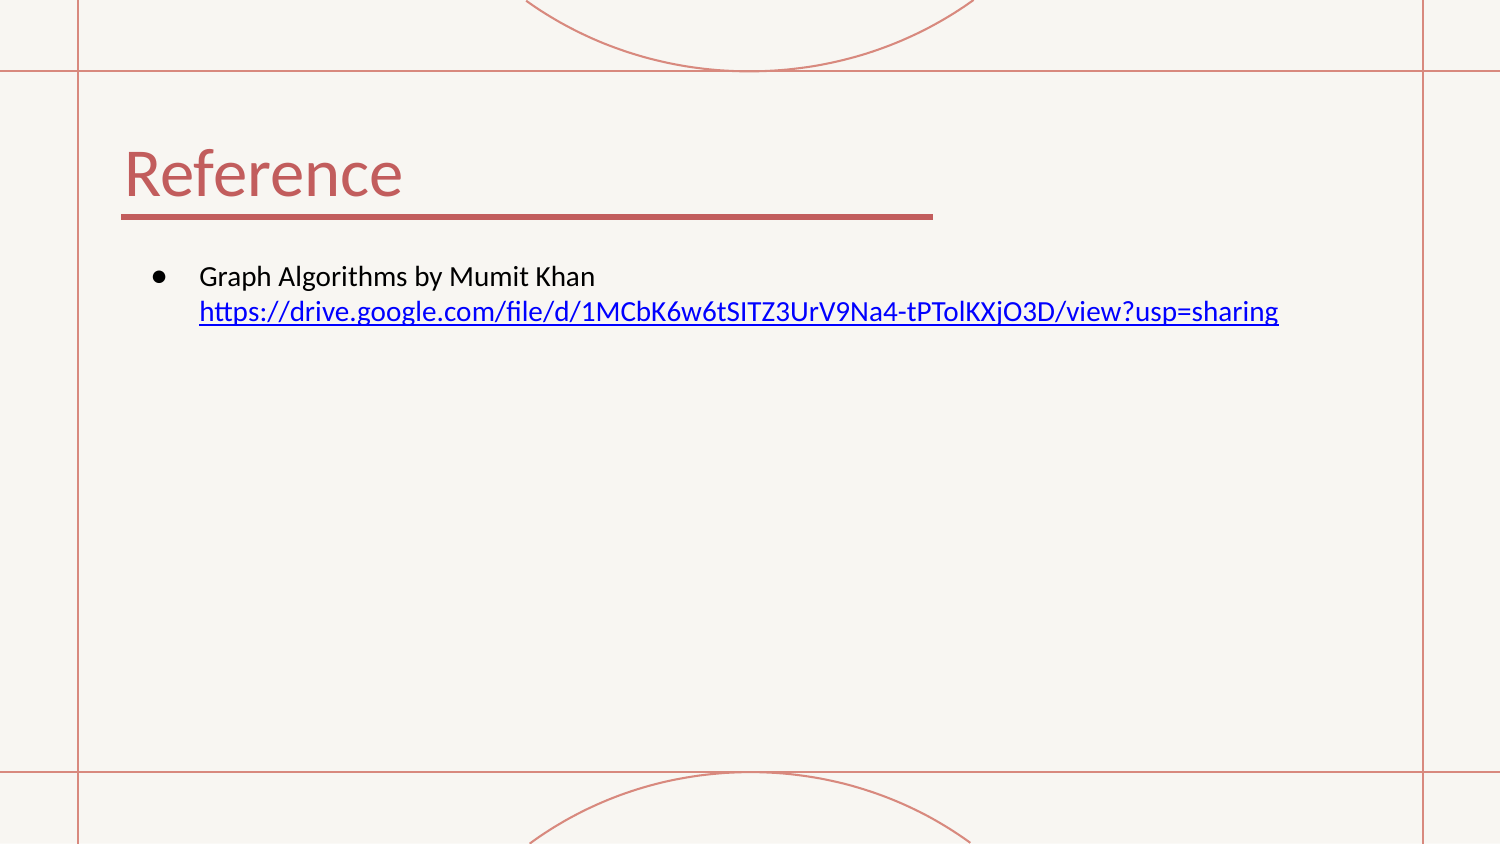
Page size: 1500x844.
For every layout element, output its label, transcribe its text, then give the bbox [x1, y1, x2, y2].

title Reference [124, 127, 943, 257]
list Graph Algorithms by Mumit Khan https://drive.google.com/file/d/1MCbK6w6tSITZ3UrV9Na4-tPTolKXjO3D/view?usp=sharing [124, 257, 1416, 733]
